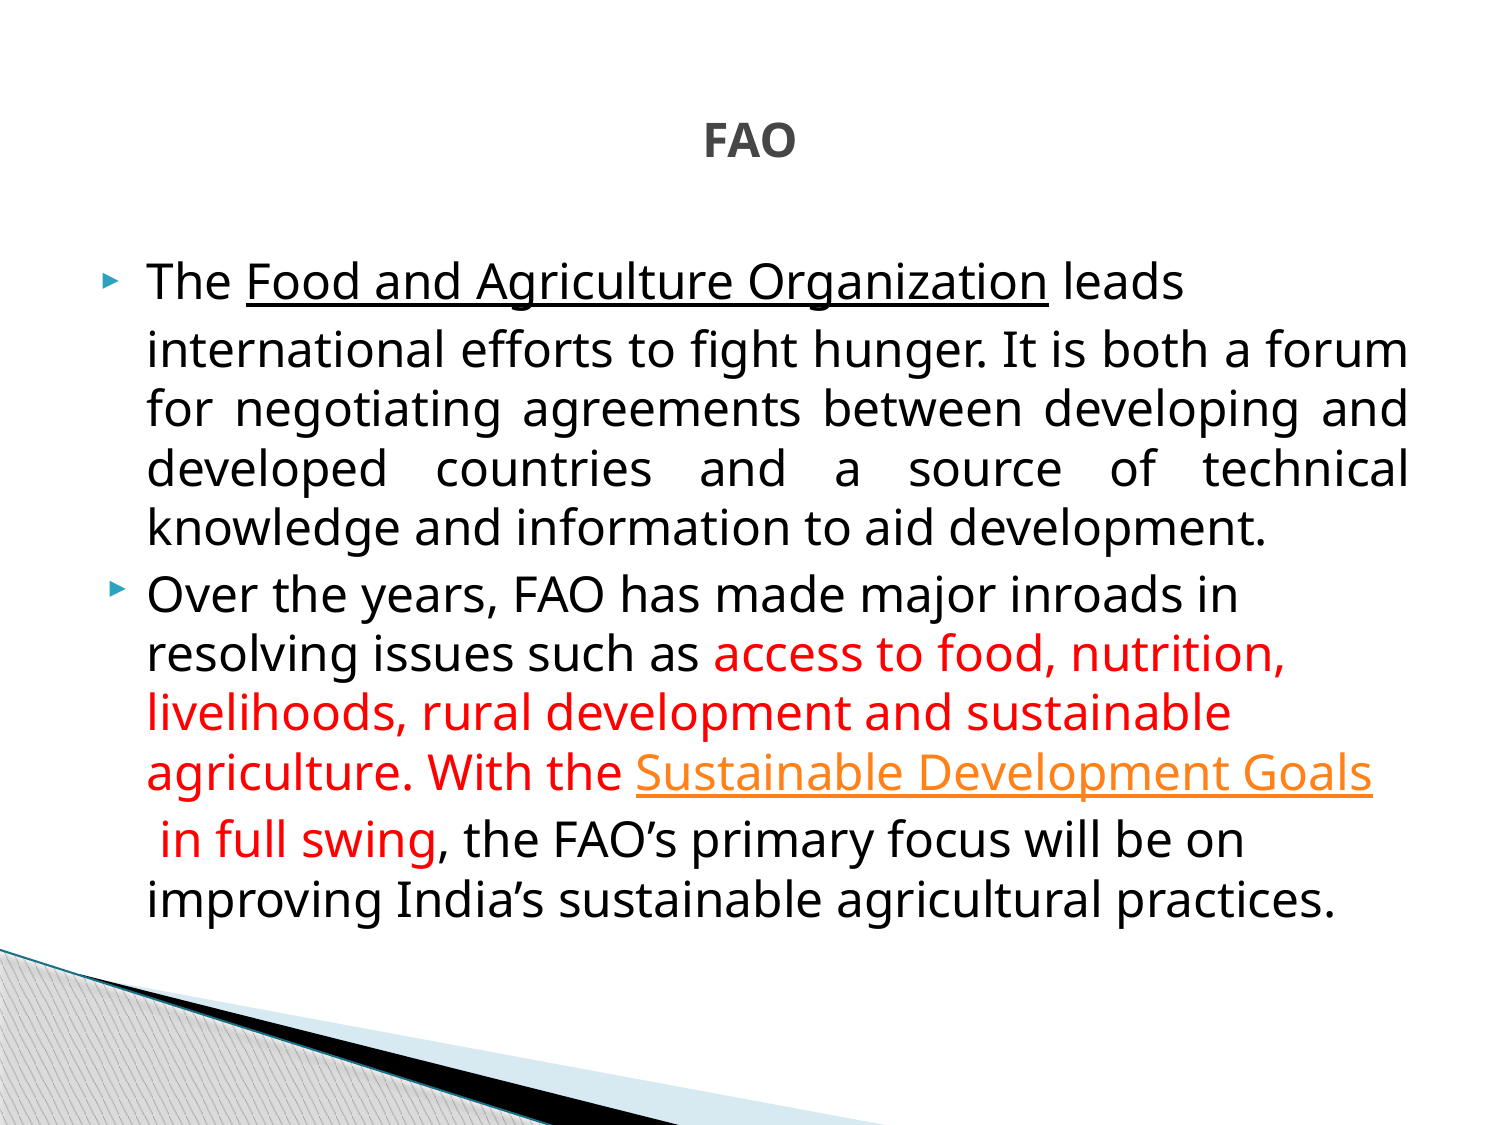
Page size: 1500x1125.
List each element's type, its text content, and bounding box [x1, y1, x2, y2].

title FAO [75, 45, 1425, 233]
list The Food and Agriculture Organization leads international efforts to fight hunger. It is both a forum for negotiating agreements between developing and developed countries and a source of technical knowledge and information to aid development. Over the years, FAO has made major inroads in resolving issues such as access to food, nutrition, livelihoods, rural development and sustainable agriculture. With the Sustainable Development Goals in full swing, the FAO’s primary focus will be on improving India’s sustainable agricultural practices. [75, 243, 1425, 986]
